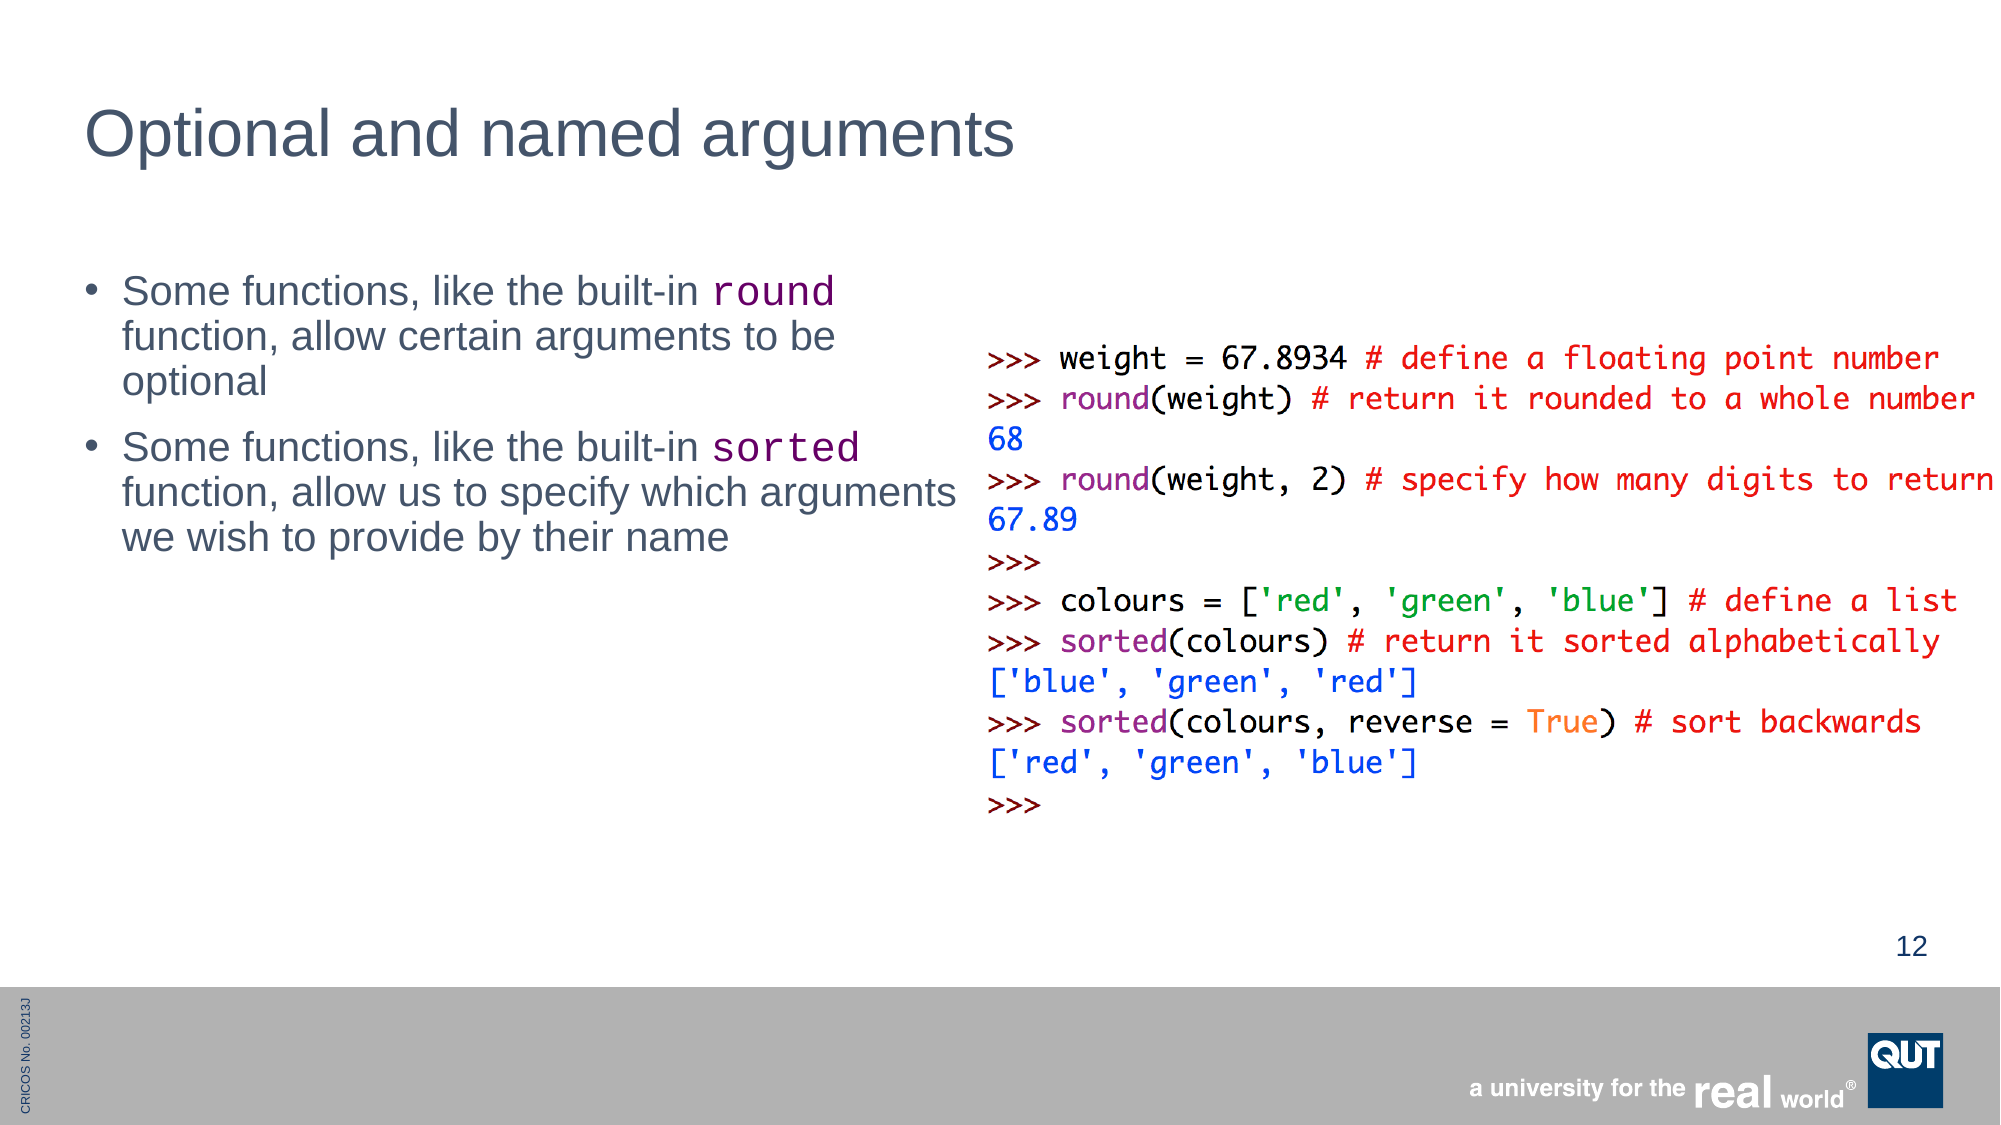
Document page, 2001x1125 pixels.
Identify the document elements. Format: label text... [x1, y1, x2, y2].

title Optional and named arguments [69, 26, 1944, 244]
slide_number 12 [1493, 915, 1944, 975]
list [980, 337, 2000, 825]
list Some functions, like the built-in round function, allow certain arguments to be optional Some functions, like the built-in sorted function, allow us to specify which arguments we wish to provide by their name [69, 261, 976, 903]
